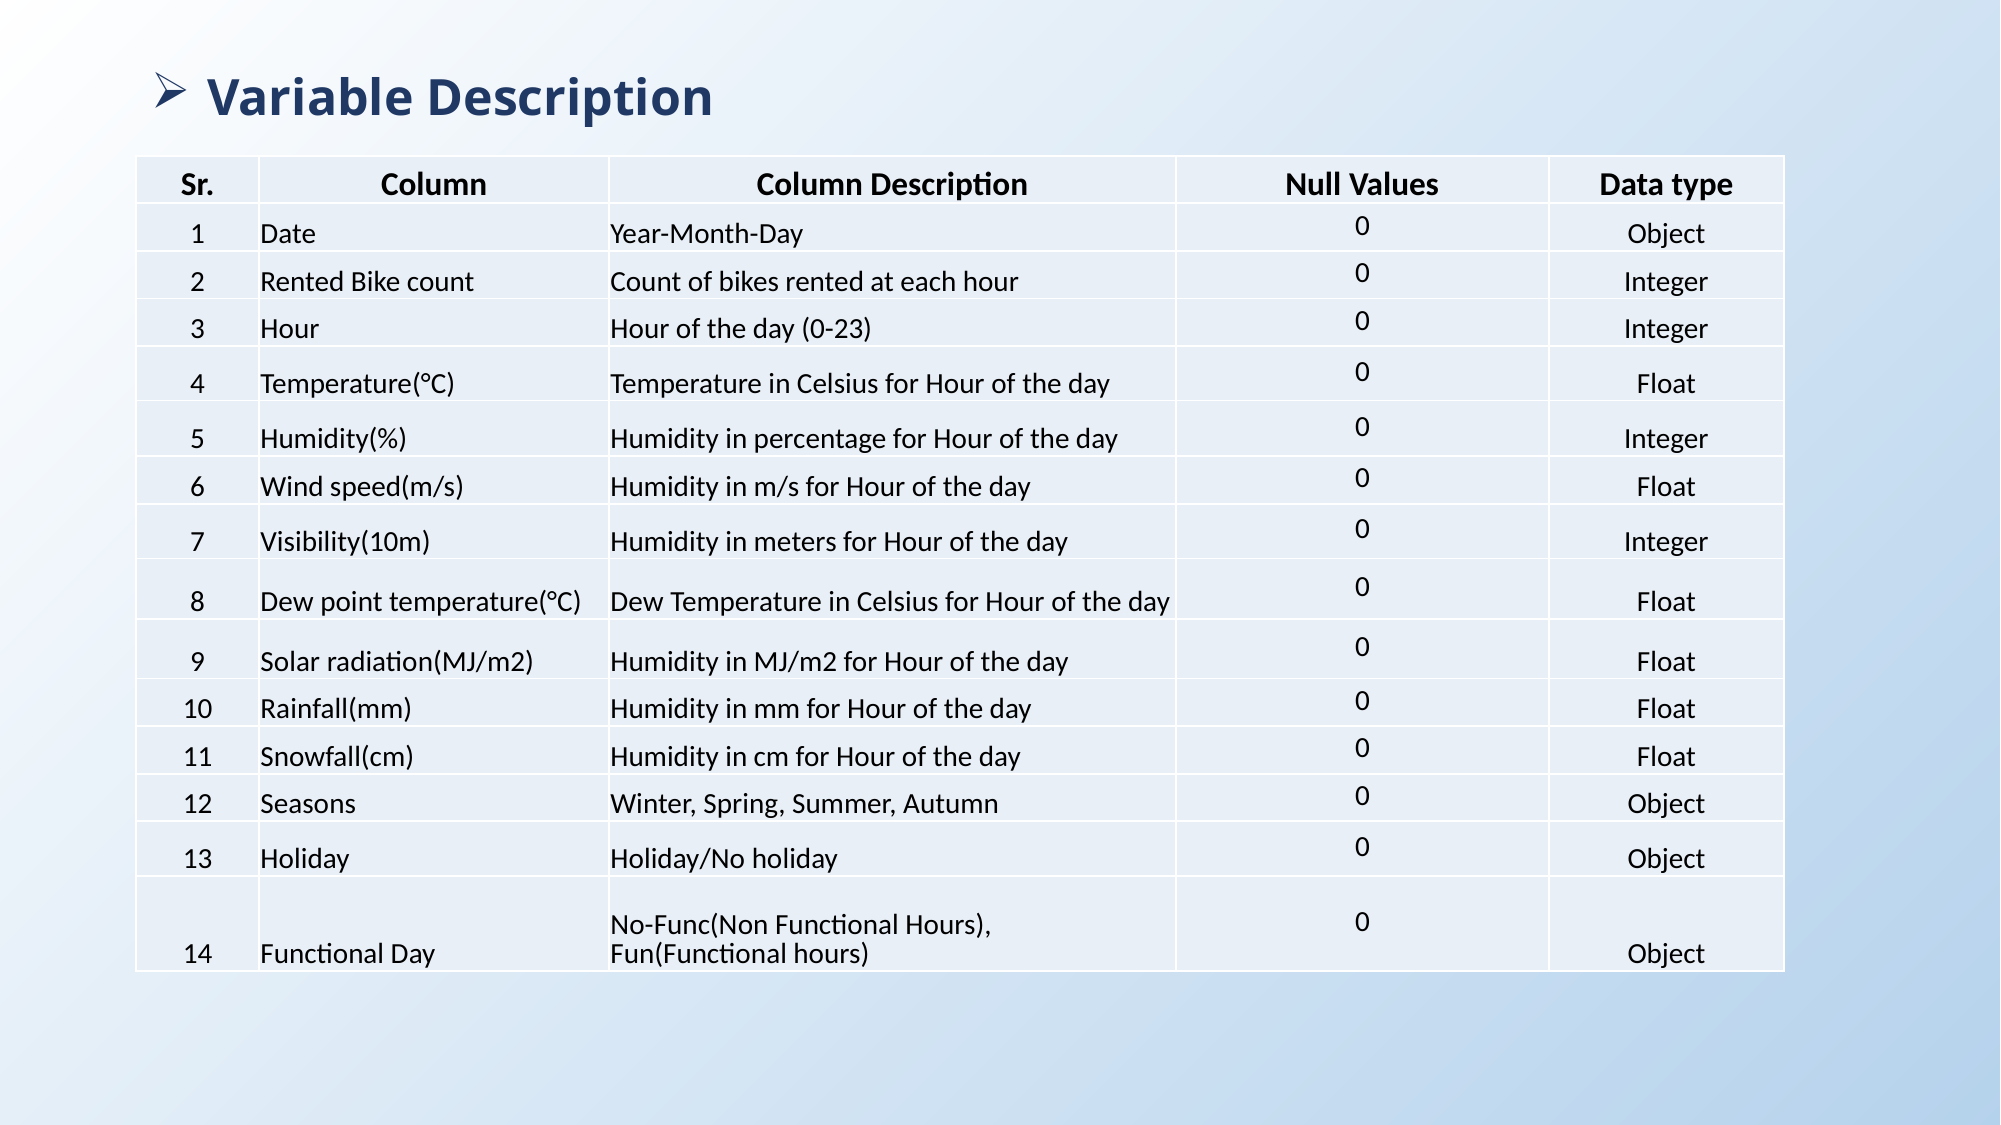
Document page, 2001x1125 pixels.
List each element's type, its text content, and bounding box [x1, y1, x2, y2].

table_cell Seasons [260, 775, 608, 820]
table_header Column Description [610, 157, 1175, 202]
table_cell 2 [137, 252, 258, 298]
table_cell 13 [137, 822, 258, 875]
table_cell Rainfall(mm) [260, 679, 608, 725]
table_cell Wind speed(m/s) [260, 457, 608, 503]
table_cell 10 [137, 679, 258, 725]
table_cell 8 [137, 559, 258, 618]
table_cell 0 [1177, 775, 1548, 820]
table_cell Count of bikes rented at each hour [610, 252, 1175, 298]
table_header Sr. [137, 157, 258, 202]
table_cell Functional Day [260, 877, 608, 970]
table_cell 11 [137, 727, 258, 773]
table_cell 5 [137, 401, 258, 455]
table_cell Object [1550, 822, 1783, 875]
table_header Null Values [1177, 157, 1548, 202]
table_cell Holiday [260, 822, 608, 875]
table_cell 0 [1177, 727, 1548, 773]
table_cell 1 [137, 204, 258, 250]
table_cell Humidity in percentage for Hour of the day [610, 401, 1175, 455]
table_cell 0 [1177, 401, 1548, 455]
table_cell Humidity in cm for Hour of the day [610, 727, 1175, 773]
table_cell Float [1550, 559, 1783, 618]
table_cell Float [1550, 727, 1783, 773]
title Variable Description [136, 42, 1543, 155]
table_cell 0 [1177, 204, 1548, 250]
table_cell Humidity in m/s for Hour of the day [610, 457, 1175, 503]
table_cell Hour [260, 299, 608, 345]
table_cell Dew point temperature(°C) [260, 559, 608, 618]
table_cell 0 [1177, 620, 1548, 678]
table_cell 0 [1177, 679, 1548, 725]
table_cell 0 [1177, 505, 1548, 558]
table_cell Integer [1550, 252, 1783, 298]
table_cell Temperature(°C) [260, 347, 608, 400]
table_cell Rented Bike count [260, 252, 608, 298]
table_cell Integer [1550, 505, 1783, 558]
table_cell 0 [1177, 559, 1548, 618]
table_cell Integer [1550, 299, 1783, 345]
table_cell 14 [137, 877, 258, 970]
table_cell 0 [1177, 877, 1548, 970]
table_cell Visibility(10m) [260, 505, 608, 558]
table_cell 0 [1177, 347, 1548, 400]
table_cell Object [1550, 204, 1783, 250]
table_cell Temperature in Celsius for Hour of the day [610, 347, 1175, 400]
table_cell Humidity in meters for Hour of the day [610, 505, 1175, 558]
table_cell Holiday/No holiday [610, 822, 1175, 875]
table_cell Object [1550, 775, 1783, 820]
table_header Data type [1550, 157, 1783, 202]
table_cell 6 [137, 457, 258, 503]
table_cell Object [1550, 877, 1783, 970]
table_cell 0 [1177, 457, 1548, 503]
table_cell Humidity(%) [260, 401, 608, 455]
table_cell 3 [137, 299, 258, 345]
table_cell Integer [1550, 401, 1783, 455]
table_cell Winter, Spring, Summer, Autumn [610, 775, 1175, 820]
table_cell Snowfall(cm) [260, 727, 608, 773]
table_cell 0 [1177, 299, 1548, 345]
table_cell Float [1550, 457, 1783, 503]
table_cell 9 [137, 620, 258, 678]
table_cell 0 [1177, 822, 1548, 875]
table_cell Year-Month-Day [610, 204, 1175, 250]
table_cell 0 [1177, 252, 1548, 298]
table_cell Date [260, 204, 608, 250]
table_cell 4 [137, 347, 258, 400]
table_cell Dew Temperature in Celsius for Hour of the day [610, 559, 1175, 618]
table_cell Float [1550, 679, 1783, 725]
table_cell Hour of the day (0-23) [610, 299, 1175, 345]
table_cell Solar radiation(MJ/m2) [260, 620, 608, 678]
table_header Column [260, 157, 608, 202]
table_cell Humidity in MJ/m2 for Hour of the day [610, 620, 1175, 678]
table_cell 12 [137, 775, 258, 820]
table_cell No-Func(Non Functional Hours), Fun(Functional hours) [610, 877, 1175, 970]
table_cell Float [1550, 347, 1783, 400]
table_cell Humidity in mm for Hour of the day [610, 679, 1175, 725]
table_cell 7 [137, 505, 258, 558]
table_cell Float [1550, 620, 1783, 678]
